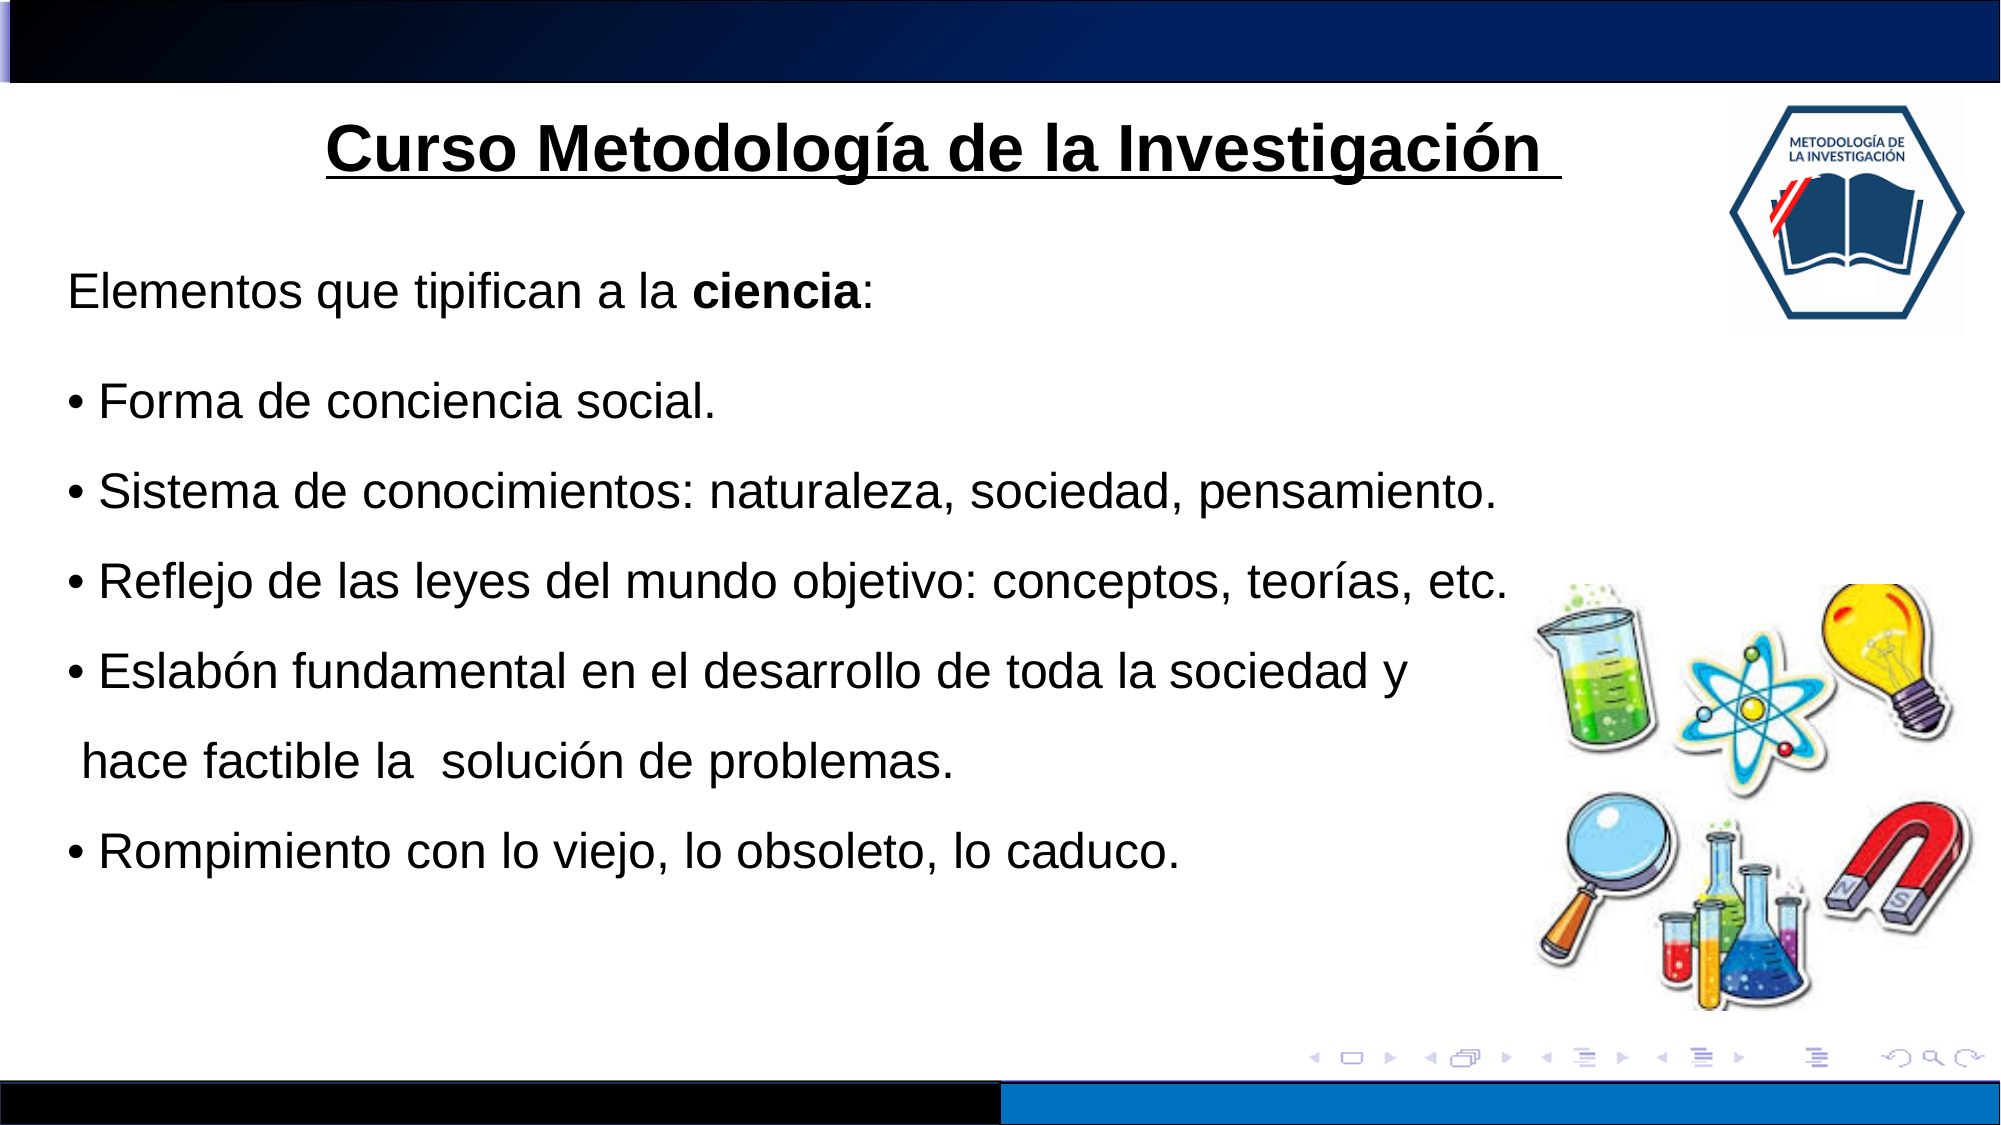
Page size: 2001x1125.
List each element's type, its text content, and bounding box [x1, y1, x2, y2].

text_box Elementos que tipifican a la ciencia: • Forma de conciencia social. • Sistema de conocimientos: naturaleza, sociedad, pensamiento. • Reflejo de las leyes del mundo objetivo: conceptos, teorías, etc. • Eslabón fundamental en el desarrollo de toda la sociedad y hace factible la solución de problemas. • Rompimiento con lo viejo, lo obsoleto, lo caduco. [52, 241, 1919, 887]
text_box Curso Metodología de la Investigación [310, 41, 1661, 260]
picture [0, 0, 2000, 1082]
